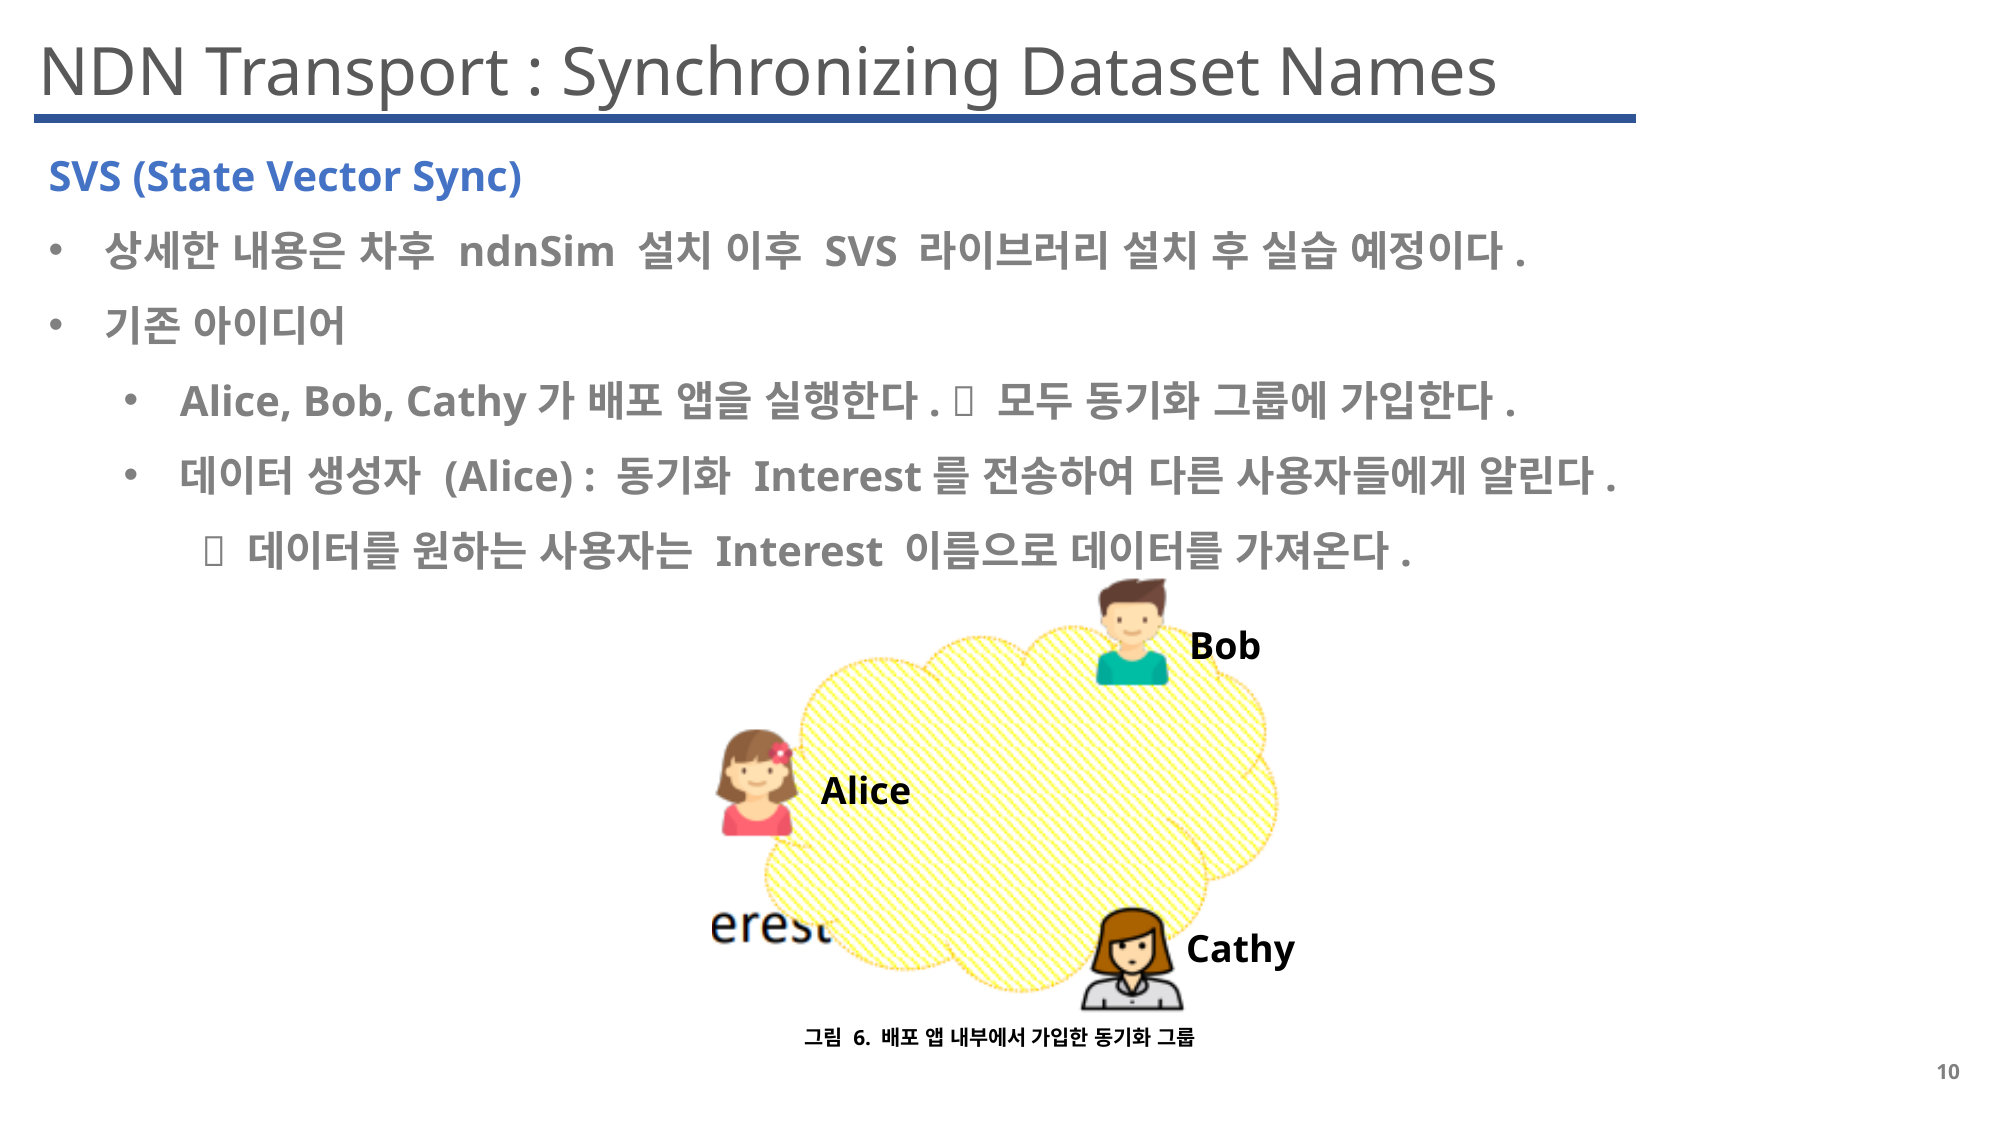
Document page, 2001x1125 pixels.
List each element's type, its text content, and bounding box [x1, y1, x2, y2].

text_box SVS (State Vector Sync) 상세한 내용은 차후 ndnSim 설치 이후 SVS 라이브러리 설치 후 실습 예정이다. 기존 아이디어 Alice, Bob, Cathy가 배포 앱을 실행한다.  모두 동기화 그룹에 가입한다. 데이터 생성자 (Alice) : 동기화 Interest를 전송하여 다른 사용자들에게 알린다.  데이터를 원하는 사용자는 Interest 이름으로 데이터를 가져온다. [33, 117, 1975, 583]
text_box NDN Transport : Synchronizing Dataset Names [23, 21, 1967, 117]
slide_number 10 [1524, 1042, 1975, 1103]
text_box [602, 573, 1398, 1058]
